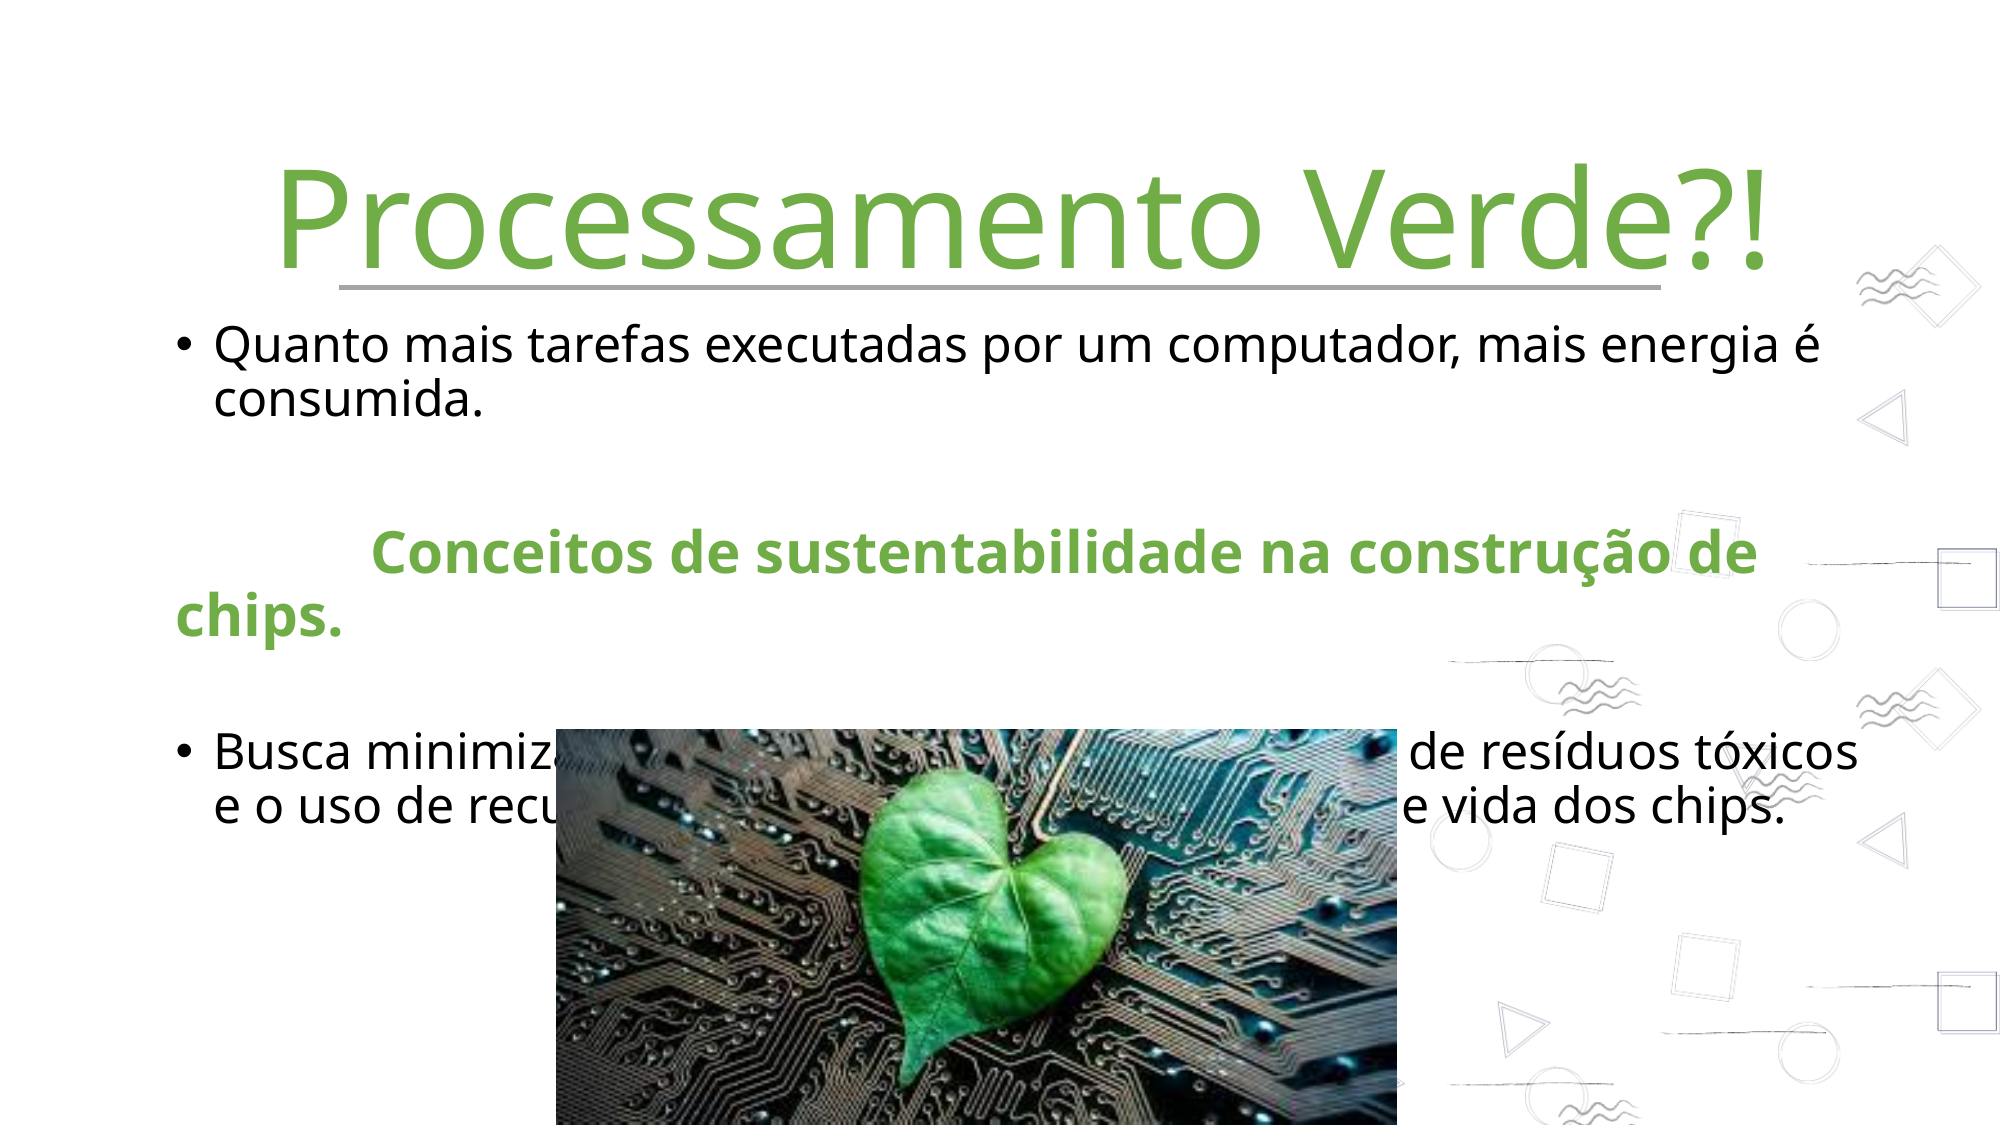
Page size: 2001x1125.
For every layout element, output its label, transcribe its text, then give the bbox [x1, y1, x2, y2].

list Processamento Verde?! Quanto mais tarefas executadas por um computador, mais energia é consumida. Conceitos de sustentabilidade na construção de chips. Busca minimizar o consumo de energia, a geração de resíduos tóxicos e o uso de recursos naturais durante todo o ciclo de vida dos chips. [160, 142, 1886, 857]
picture [0, 0, 2000, 1125]
